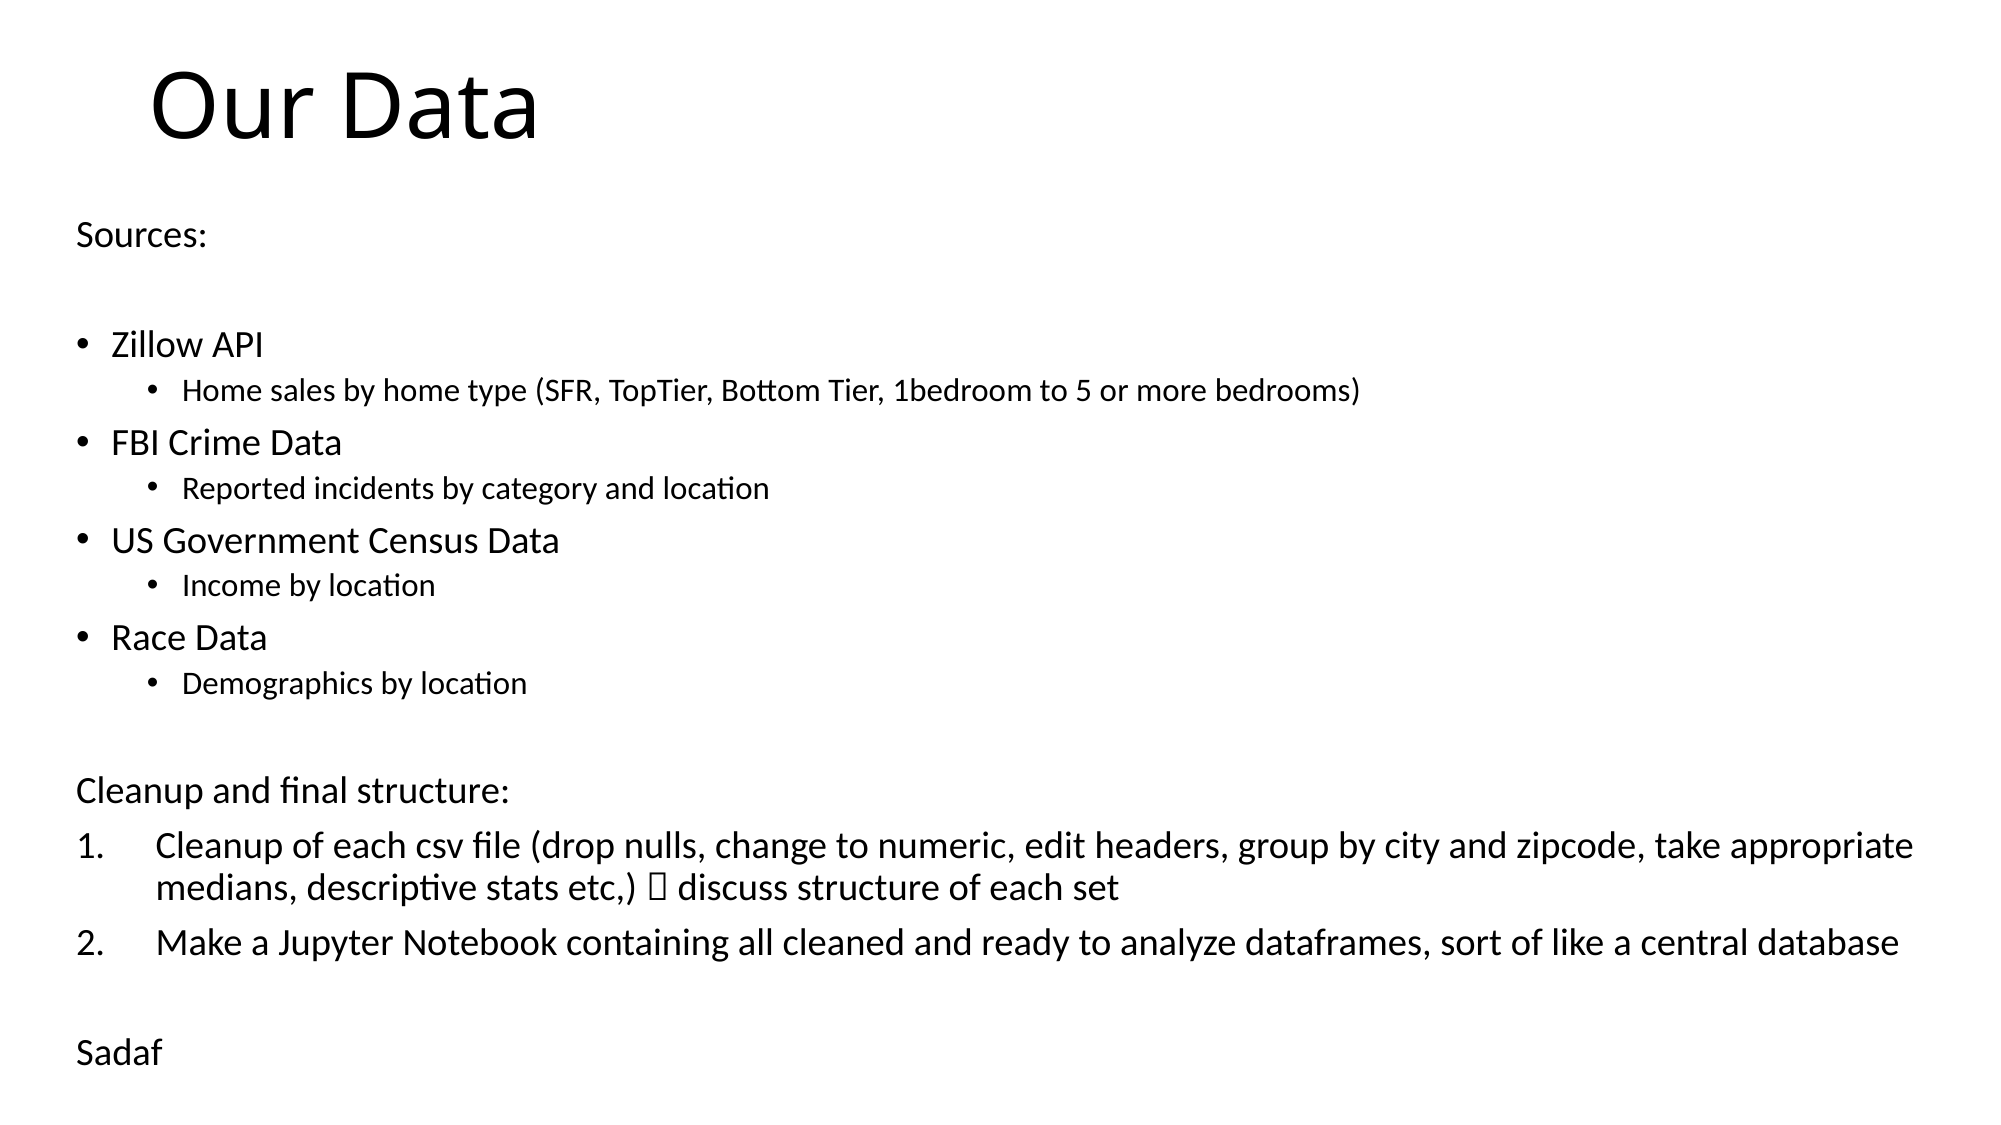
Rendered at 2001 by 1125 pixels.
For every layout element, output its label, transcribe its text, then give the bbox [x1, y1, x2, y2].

title Our Data [134, 0, 1859, 206]
list Sources: Zillow API Home sales by home type (SFR, TopTier, Bottom Tier, 1bedroom to 5 or more bedrooms) FBI Crime Data Reported incidents by category and location US Government Census Data Income by location Race Data Demographics by location Cleanup and final structure: Cleanup of each csv file (drop nulls, change to numeric, edit headers, group by city and zipcode, take appropriate medians, descriptive stats etc,)  discuss structure of each set Make a Jupyter Notebook containing all cleaned and ready to analyze dataframes, sort of like a central database Sadaf [61, 206, 1932, 1125]
